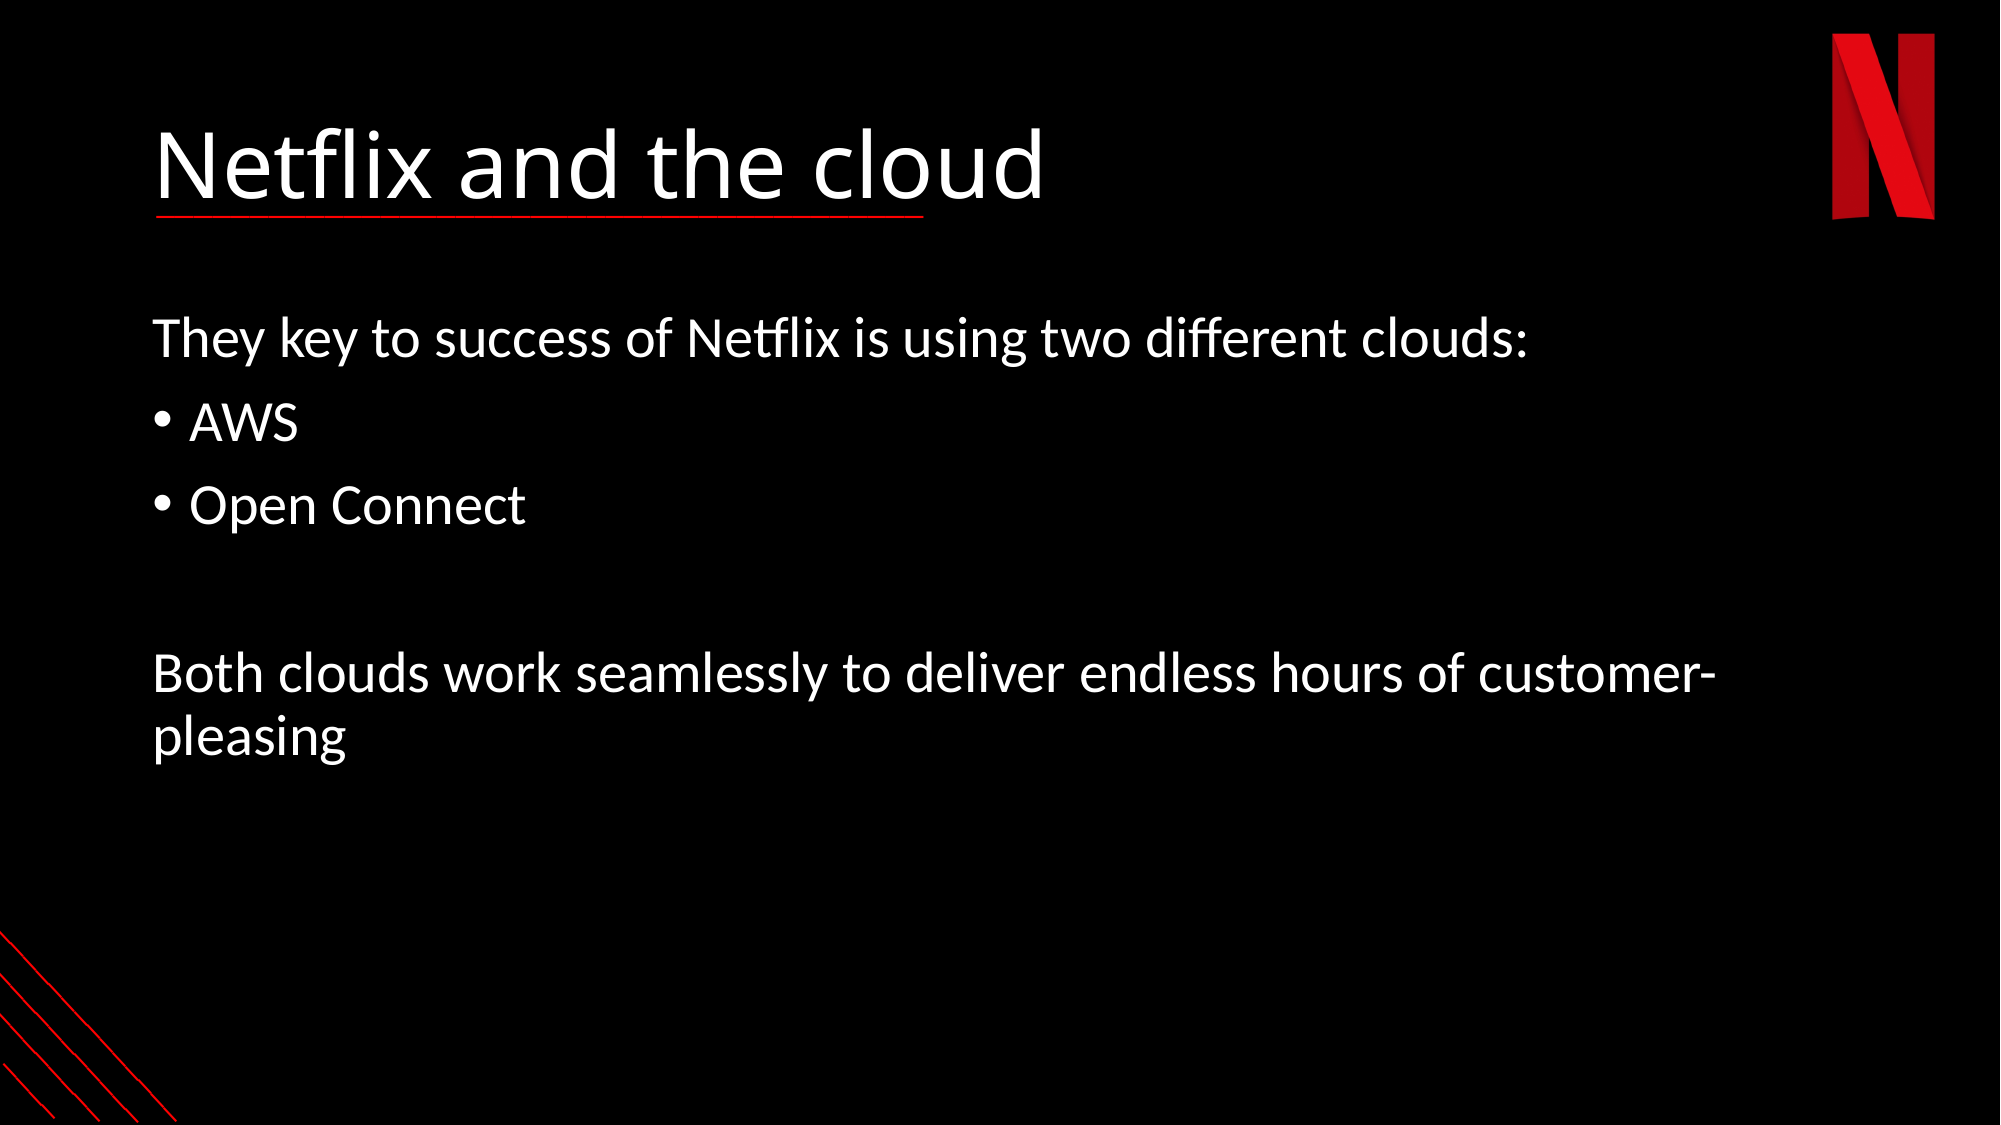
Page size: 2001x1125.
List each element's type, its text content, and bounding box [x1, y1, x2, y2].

title Netflix and the cloud [137, 59, 1863, 278]
text_box ___________ [0, 928, 185, 1125]
text_box ____ [0, 1020, 101, 1125]
text_box ________ [0, 968, 146, 1125]
picture [1800, 0, 1975, 254]
list They key to success of Netflix is using two different clouds: AWS Open Connect Both clouds work seamlessly to deliver endless hours of customer-pleasing [137, 299, 1863, 1014]
text_box _________________________________________ [141, 168, 940, 229]
text_box ______________ [0, 885, 223, 1125]
